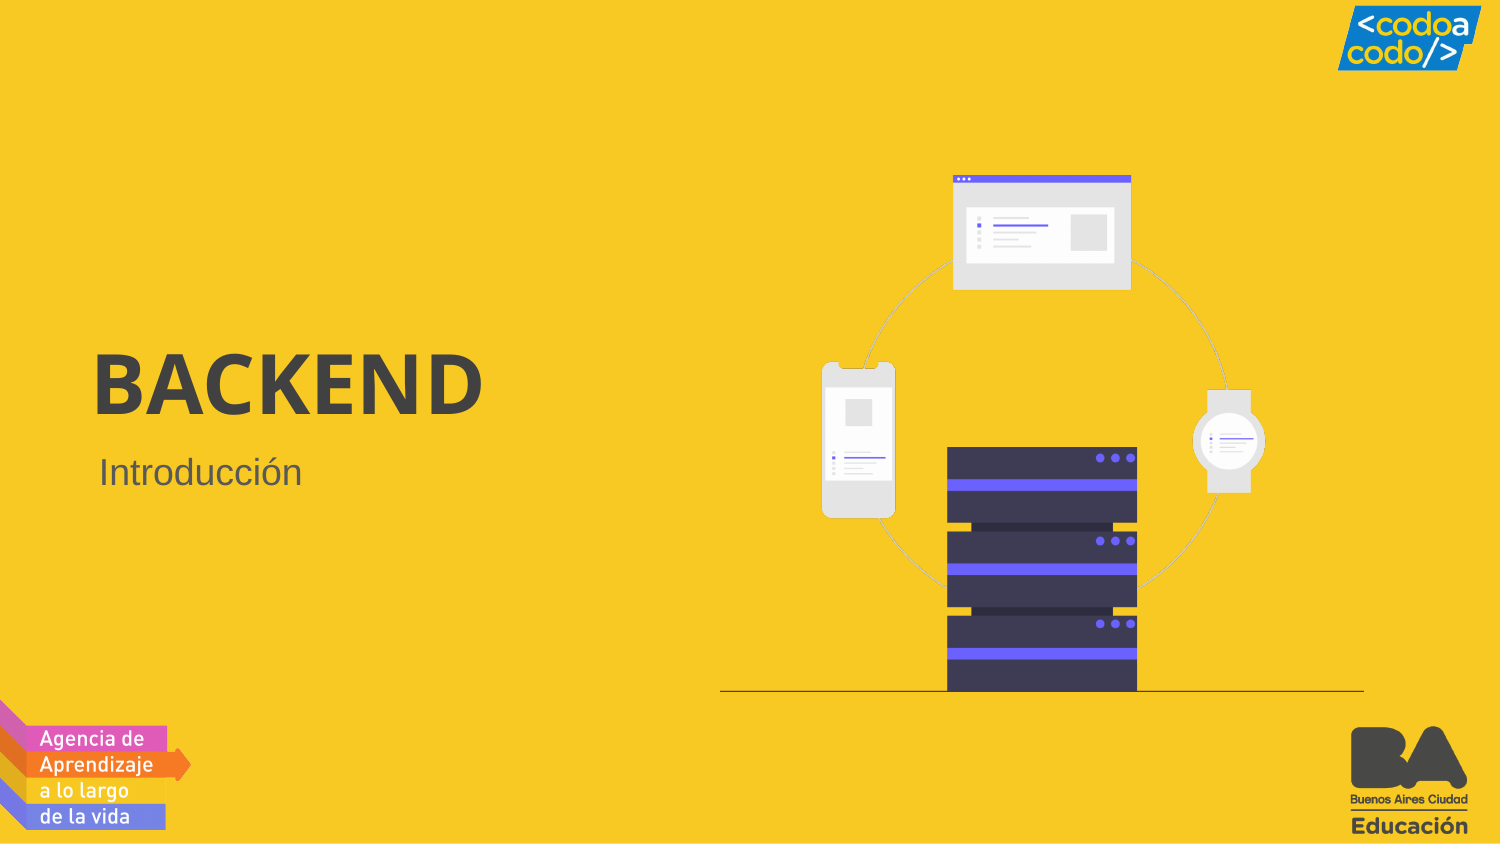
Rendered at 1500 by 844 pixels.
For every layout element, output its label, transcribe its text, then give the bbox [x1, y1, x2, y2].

picture [1337, 5, 1482, 71]
title BACKEND [75, 73, 1398, 692]
picture [0, 699, 83, 830]
picture [720, 175, 1500, 844]
subtitle Introducción [83, 426, 748, 844]
